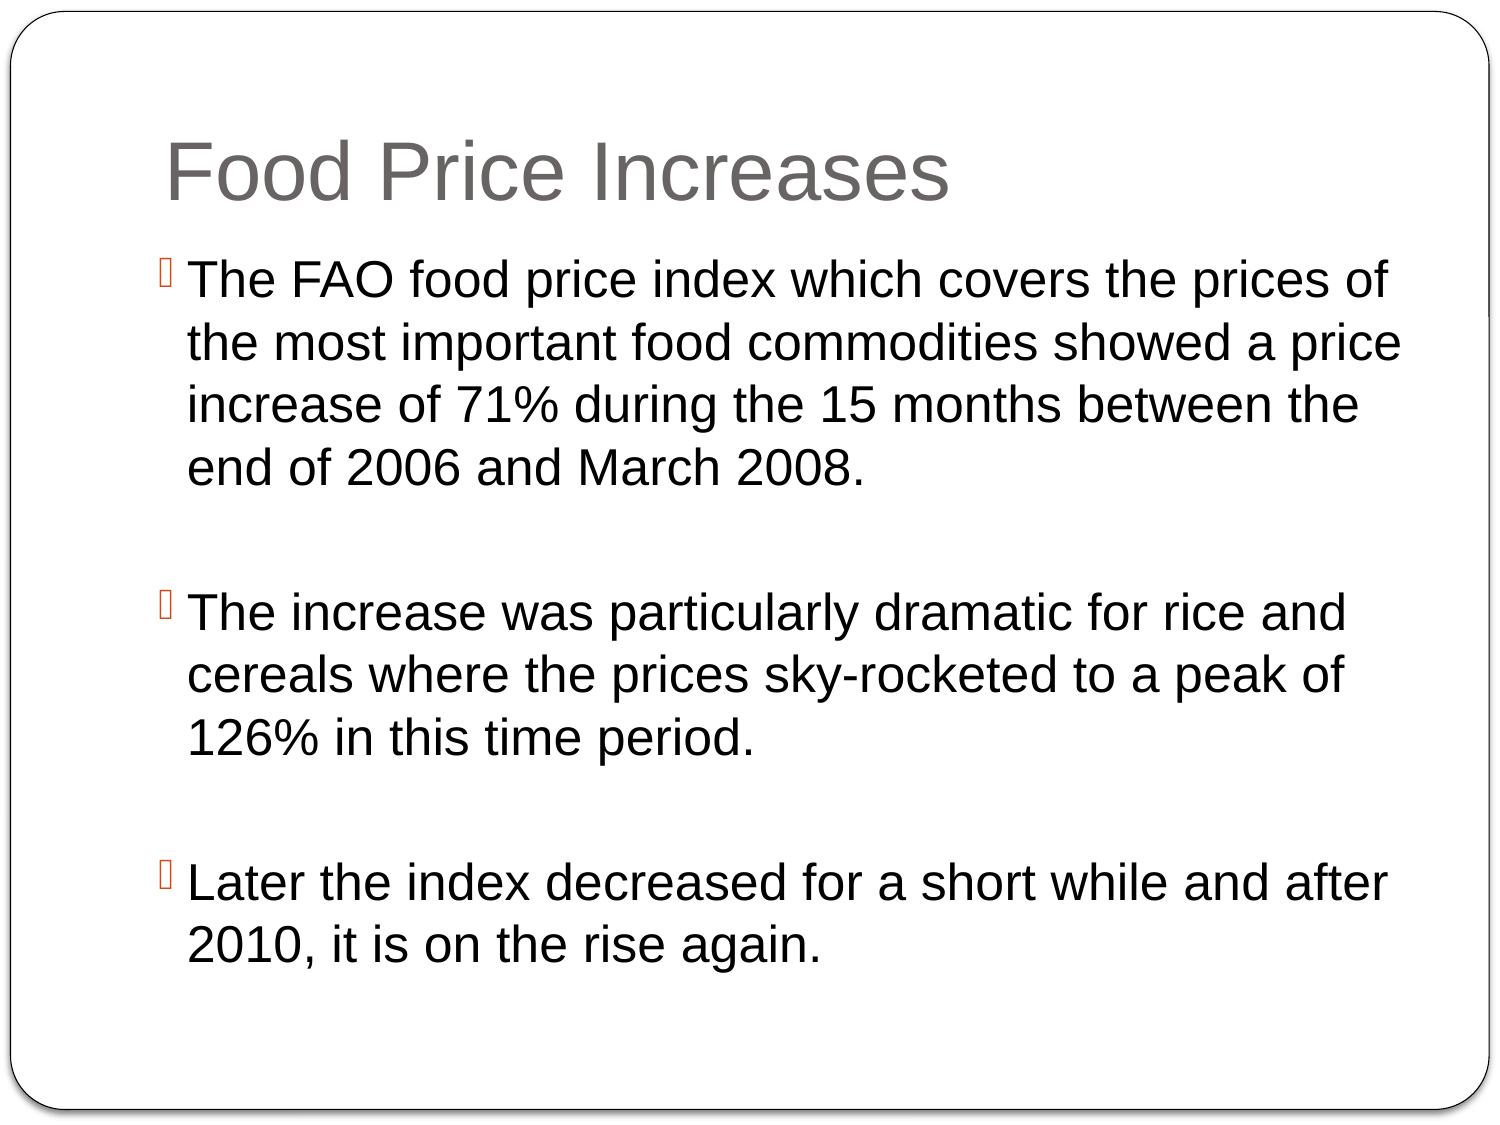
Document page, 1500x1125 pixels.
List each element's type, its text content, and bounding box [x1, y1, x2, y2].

list The FAO food price index which covers the prices of the most important food commodities showed a price increase of 71% during the 15 months between the end of 2006 and March 2008. The increase was particularly dramatic for rice and cereals where the prices sky-rocketed to a peak of 126% in this time period. Later the index decreased for a short while and after 2010, it is on the rise again. [150, 237, 1425, 988]
title Food Price Increases [150, 45, 1425, 233]
